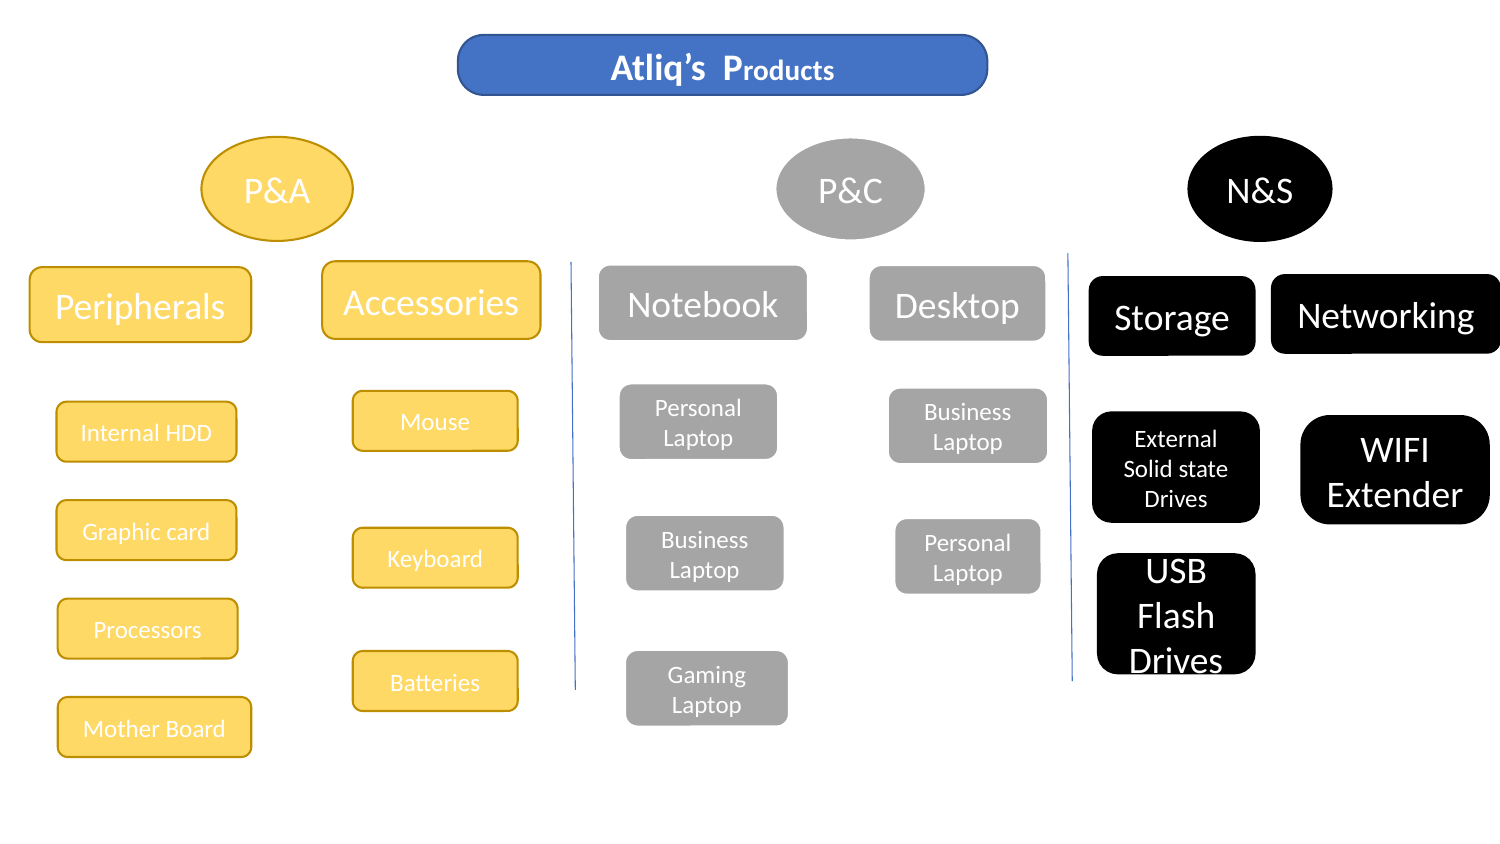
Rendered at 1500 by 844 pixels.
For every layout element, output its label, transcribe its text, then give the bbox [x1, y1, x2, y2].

text_box Desktop [866, 263, 1049, 344]
text_box Business Laptop [623, 512, 787, 594]
text_box Batteries [351, 649, 519, 713]
text_box Atliq’s Products [456, 33, 989, 96]
text_box Processors [56, 597, 239, 660]
text_box P&C [773, 135, 928, 243]
text_box P&A [200, 135, 354, 242]
text_box Mother Board [56, 695, 253, 759]
text_box Personal Laptop [616, 381, 781, 463]
text_box External Solid state Drives [1092, 411, 1260, 523]
text_box Mouse [351, 389, 519, 452]
text_box Gaming Laptop [622, 647, 792, 729]
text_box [570, 261, 576, 690]
text_box Peripherals [28, 266, 253, 344]
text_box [1067, 253, 1073, 682]
text_box Keyboard [351, 526, 519, 589]
text_box Networking [1270, 274, 1500, 354]
text_box N&S [1187, 135, 1333, 242]
text_box Graphic card [55, 499, 238, 562]
text_box Storage [1088, 276, 1256, 356]
text_box Internal HDD [55, 400, 238, 463]
text_box WIFI Extender [1300, 415, 1490, 525]
text_box Personal Laptop [892, 515, 1044, 597]
text_box Accessories [321, 260, 542, 340]
text_box Business Laptop [885, 385, 1051, 467]
text_box Notebook [595, 262, 811, 344]
text_box USB Flash Drives [1096, 553, 1256, 675]
